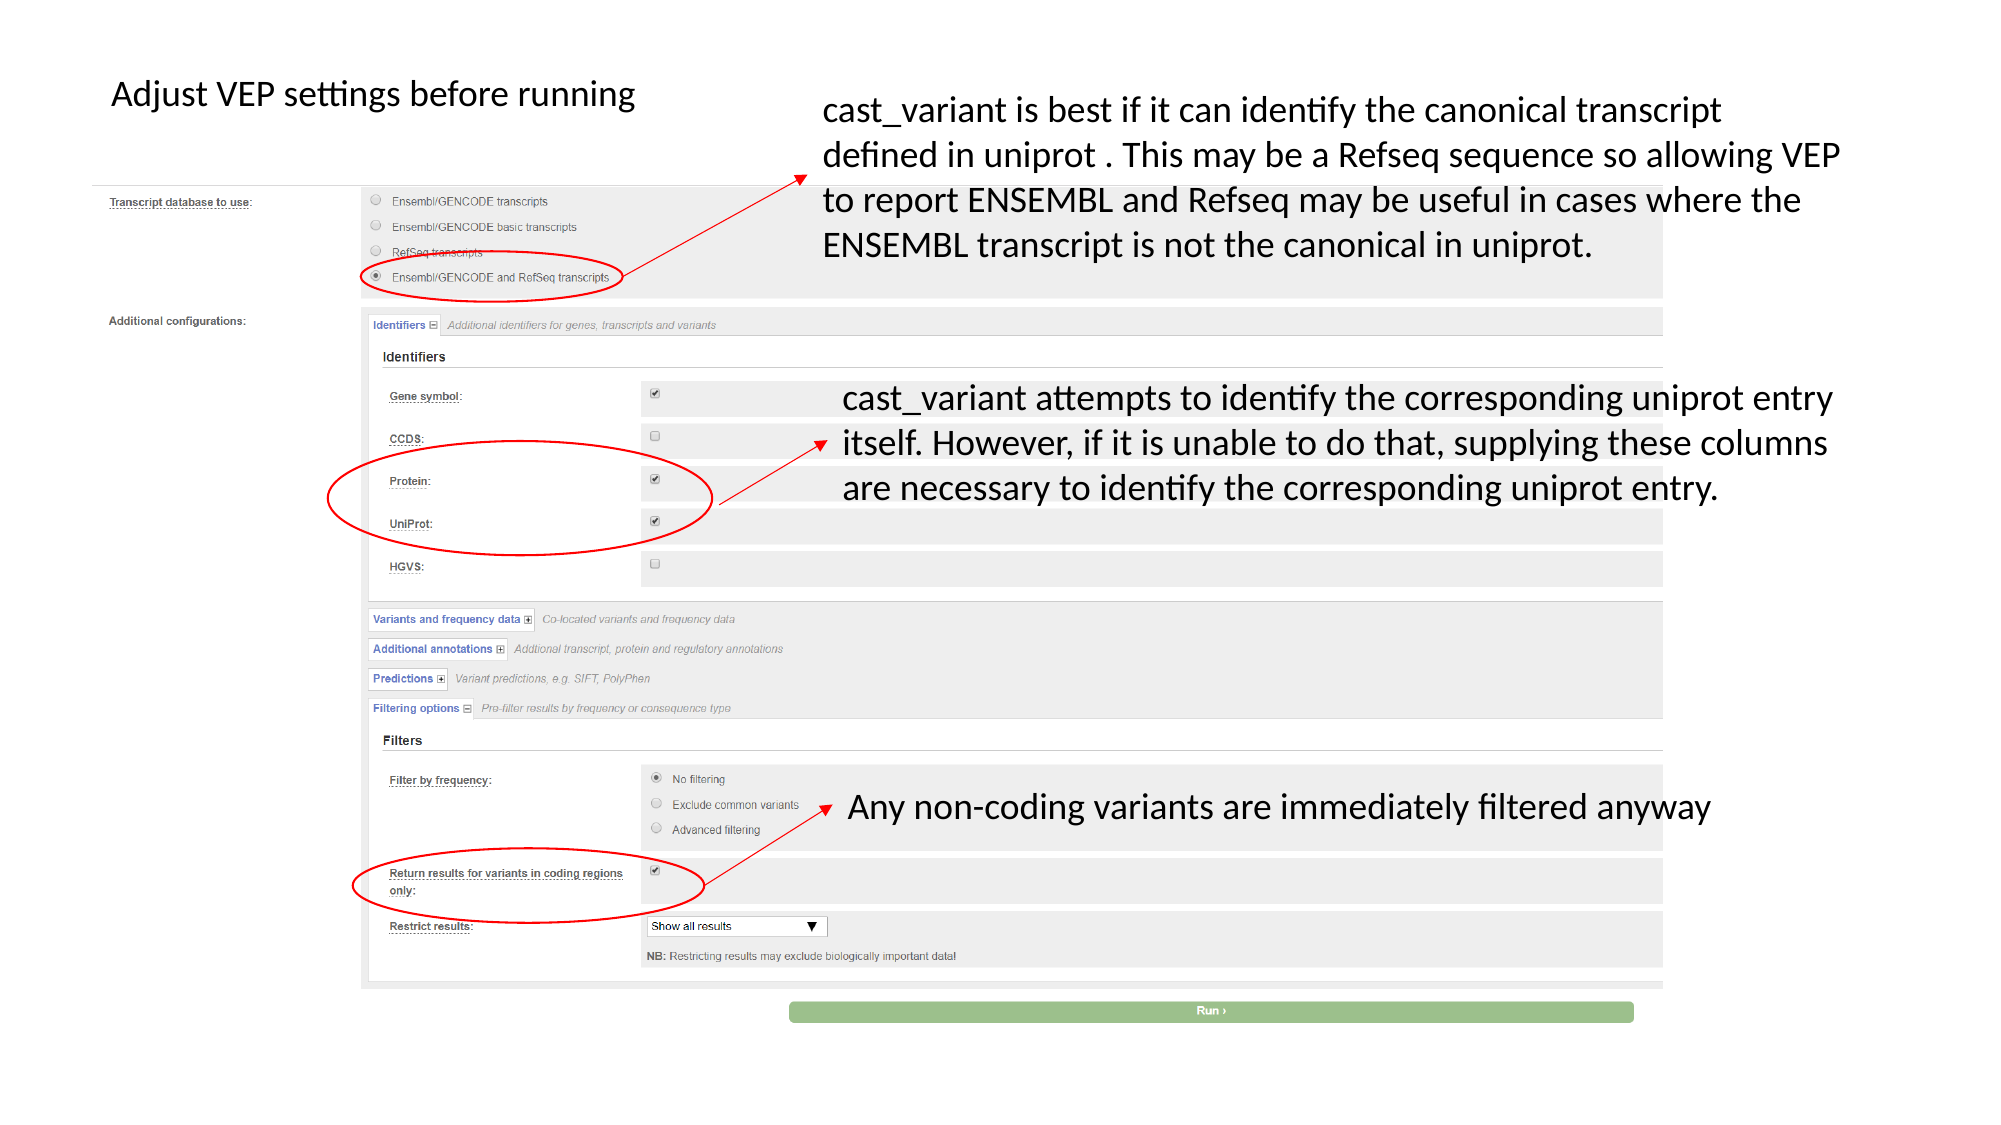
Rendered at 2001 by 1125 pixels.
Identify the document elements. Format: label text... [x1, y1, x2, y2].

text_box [704, 804, 828, 886]
text_box Any non-coding variants are immediately filtered anyway [1663, 774, 1728, 835]
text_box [719, 440, 828, 505]
picture [92, 183, 1663, 1037]
text_box Adjust VEP settings before running [96, 61, 652, 122]
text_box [622, 175, 808, 277]
text_box cast_variant is best if it can identify the canonical transcript defined in uniprot . This may be a Refseq sequence so allowing VEP to report ENSEMBL and Refseq may be useful in cases where the ENSEMBL transcript is not the canonical in uniprot. [807, 77, 1862, 272]
text_box cast_variant attempts to identify the corresponding uniprot entry itself. However, if it is unable to do that, supplying these columns are necessary to identify the corresponding uniprot entry. [1663, 365, 1862, 515]
